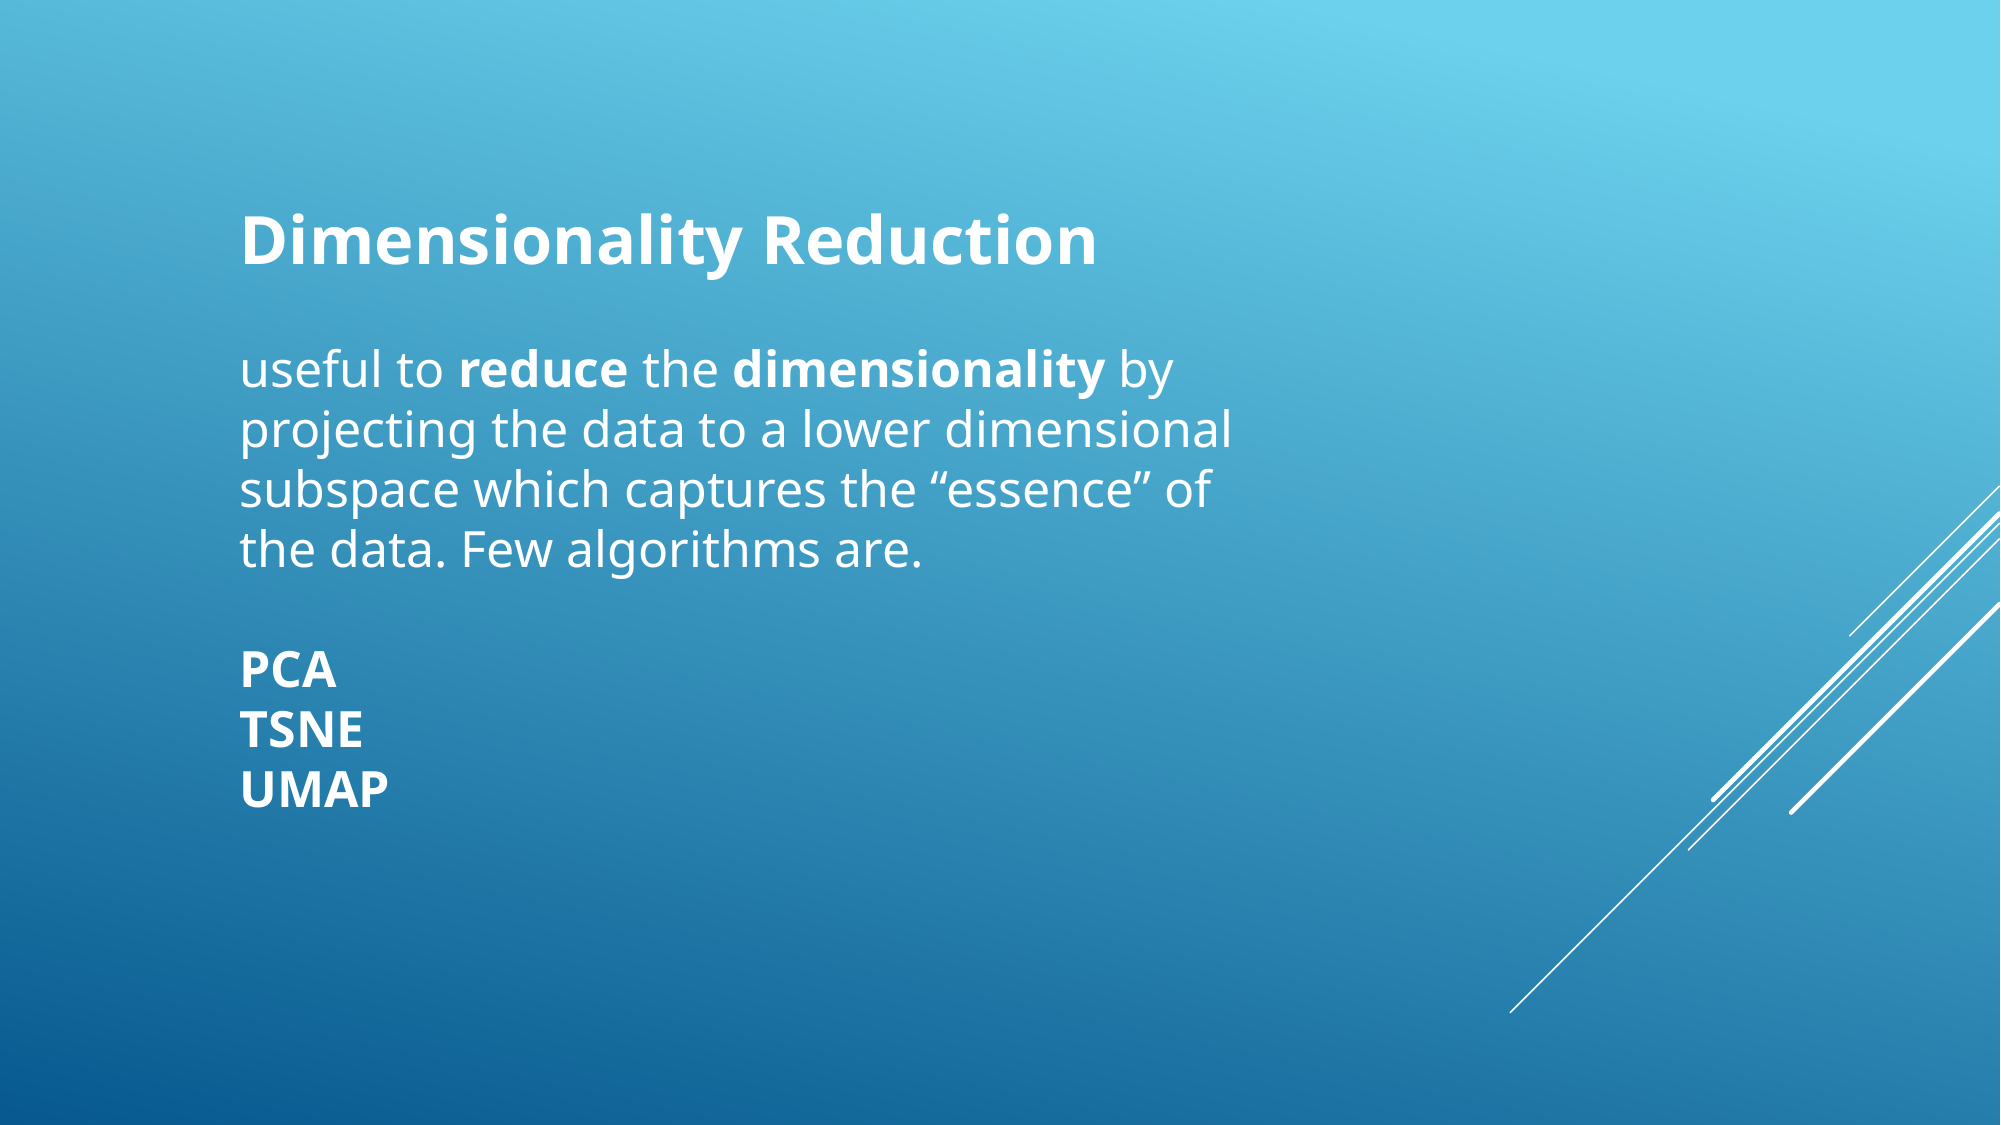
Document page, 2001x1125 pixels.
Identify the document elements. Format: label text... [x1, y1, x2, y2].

text_box Dimensionality Reduction useful to reduce the dimensionality by projecting the data to a lower dimensional subspace which captures the “essence” of the data. Few algorithms are. PCA TSNE UMAP [224, 190, 1263, 826]
